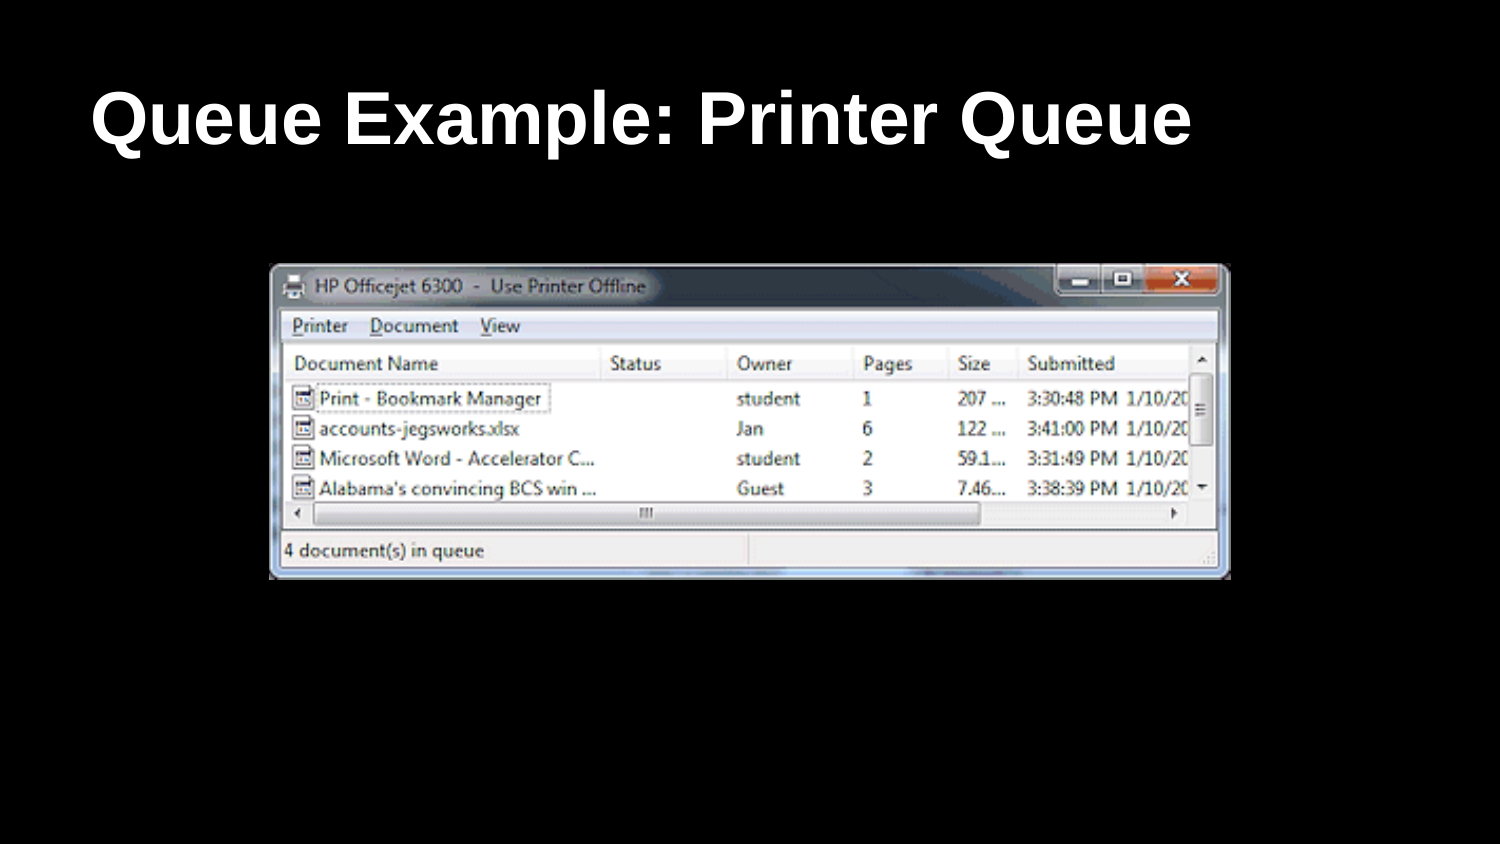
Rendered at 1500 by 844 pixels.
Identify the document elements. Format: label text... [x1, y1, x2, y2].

title Queue Example: Printer Queue [75, 33, 1425, 175]
picture [268, 263, 1232, 581]
